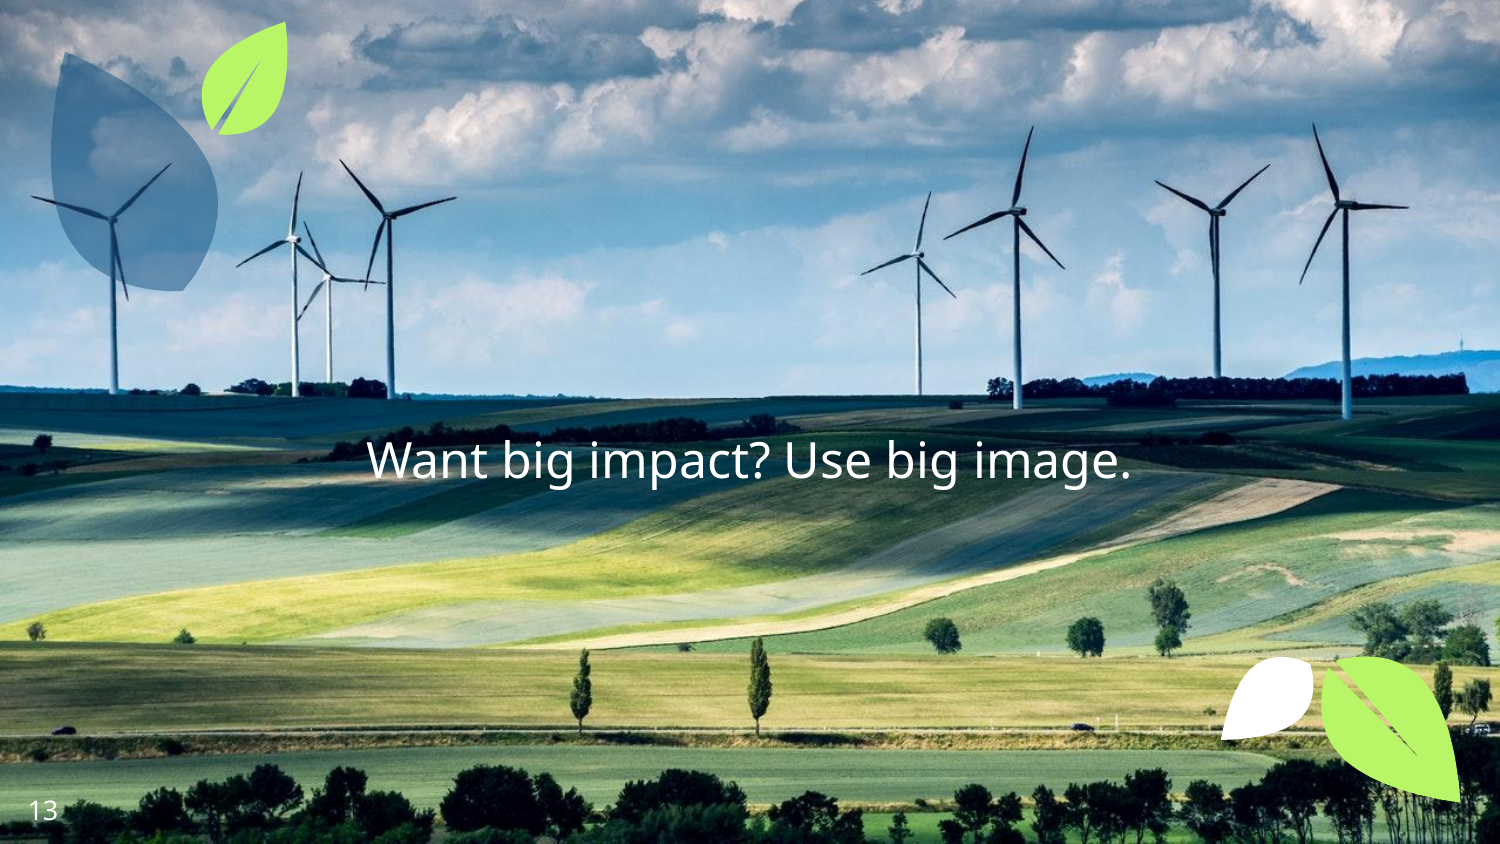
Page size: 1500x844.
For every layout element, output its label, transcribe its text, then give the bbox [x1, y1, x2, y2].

slide_number 13 [12, 779, 103, 844]
picture [0, 526, 1500, 844]
title Want big impact? Use big image. [0, 392, 1500, 526]
picture [0, 0, 1500, 392]
